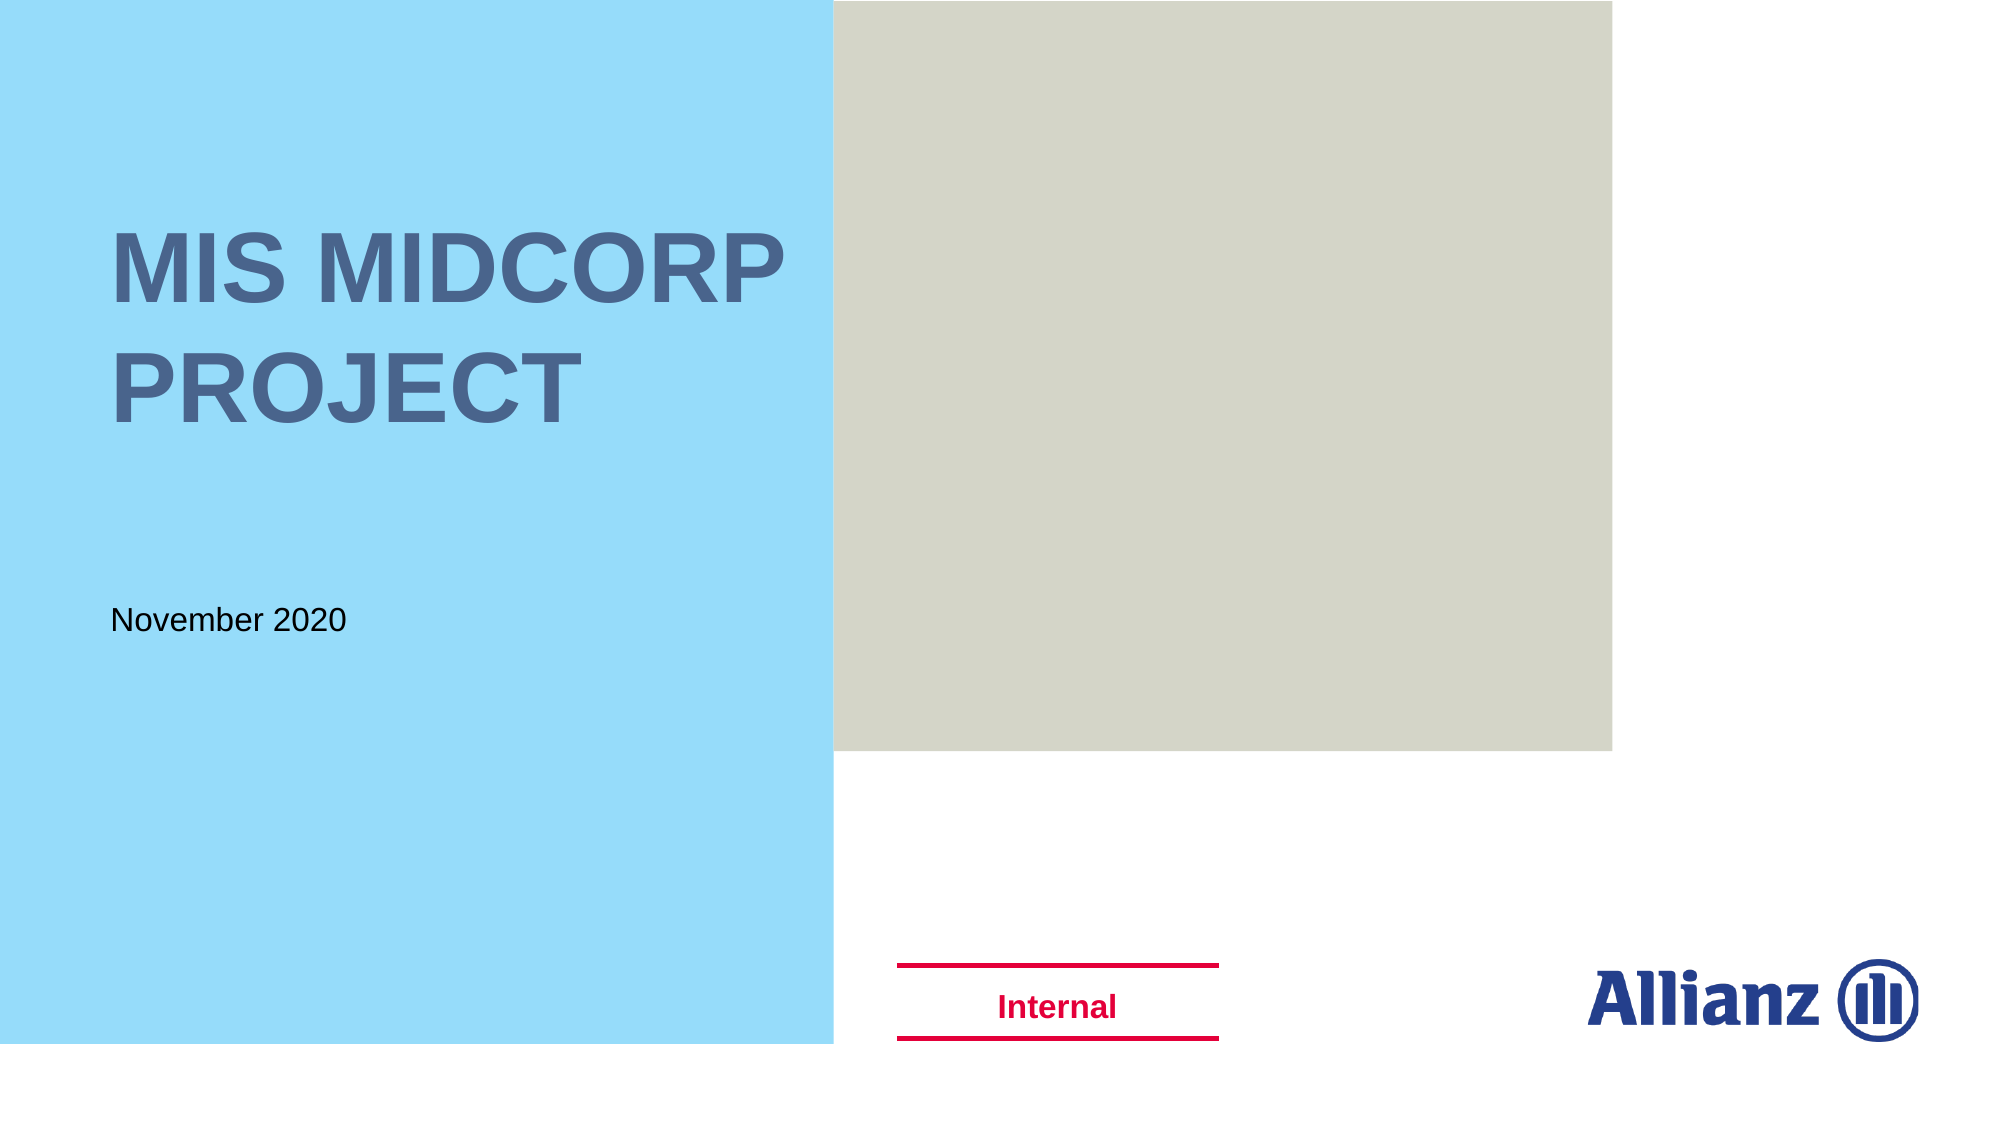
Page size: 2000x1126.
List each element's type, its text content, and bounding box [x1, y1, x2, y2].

subtitle November 2020 [110, 501, 762, 639]
title MIS Midcorp project [110, 155, 1392, 446]
